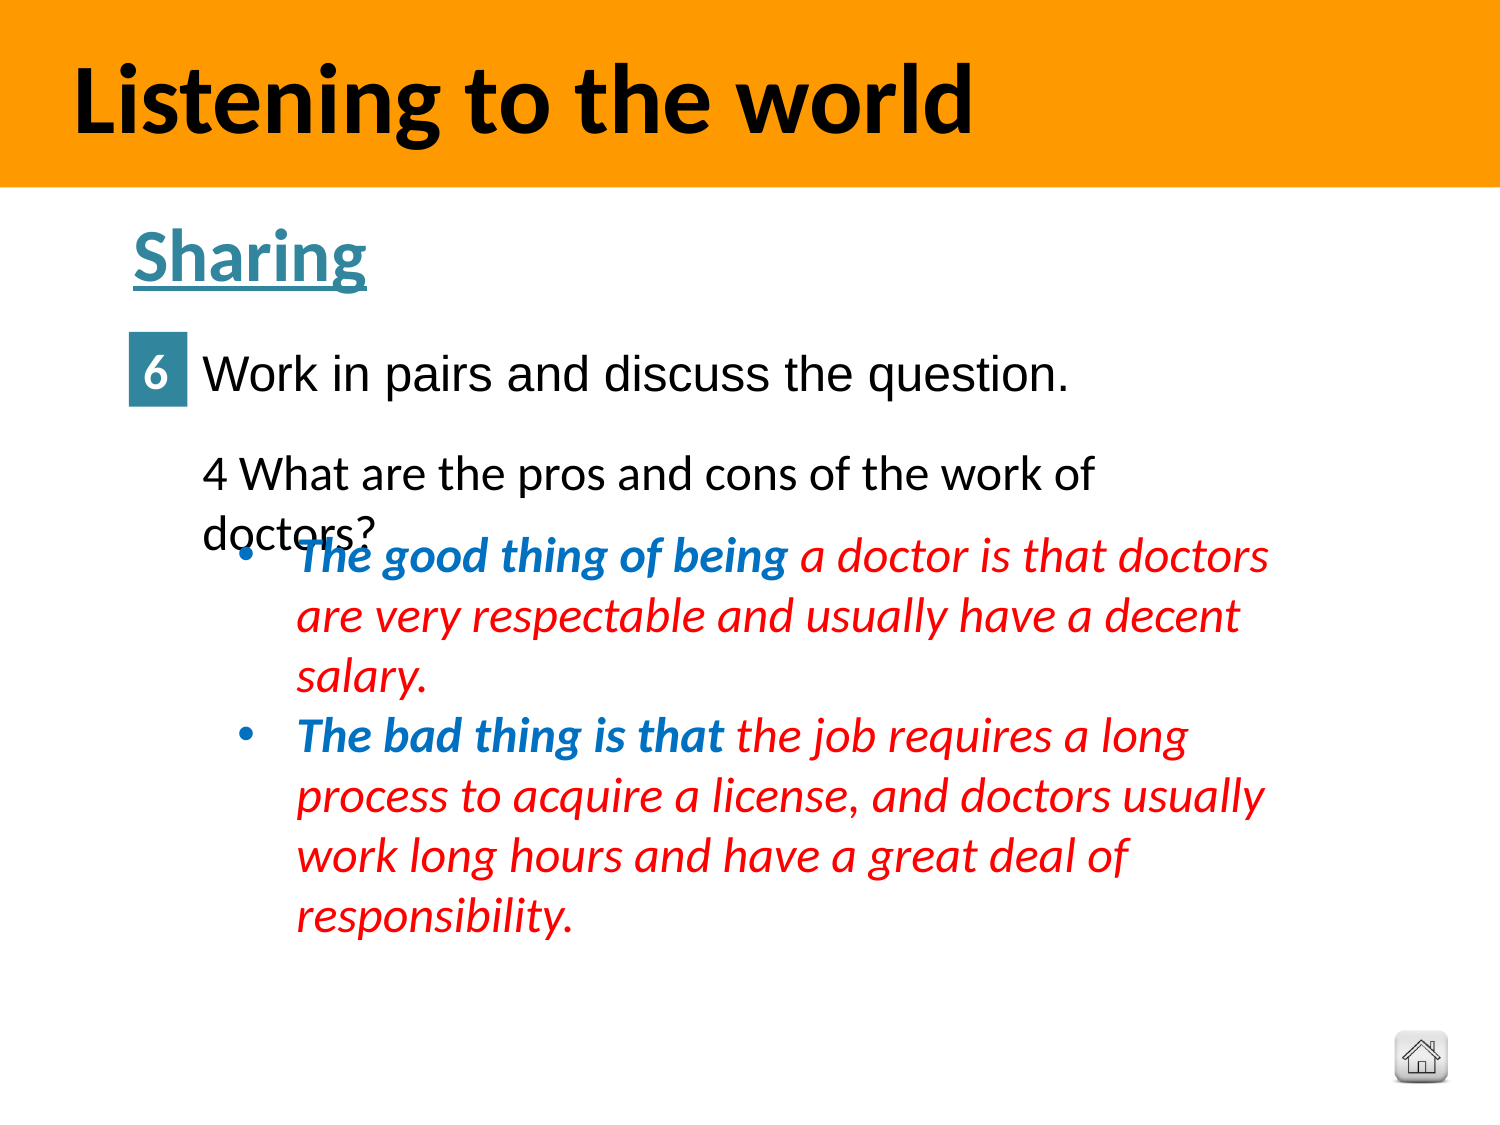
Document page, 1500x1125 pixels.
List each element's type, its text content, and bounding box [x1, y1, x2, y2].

text_box Listening to the world [0, 0, 1500, 190]
text_box 4 What are the pros and cons of the work of doctors? [187, 433, 1289, 629]
picture [1382, 1019, 1460, 1097]
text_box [128, 331, 1290, 411]
text_box The good thing of being a doctor is that doctors are very respectable and usually have a decent salary. The bad thing is that the job requires a long process to acquire a license, and doctors usually work long hours and have a great deal of responsibility. [222, 515, 1301, 996]
text_box Sharing [118, 199, 383, 304]
